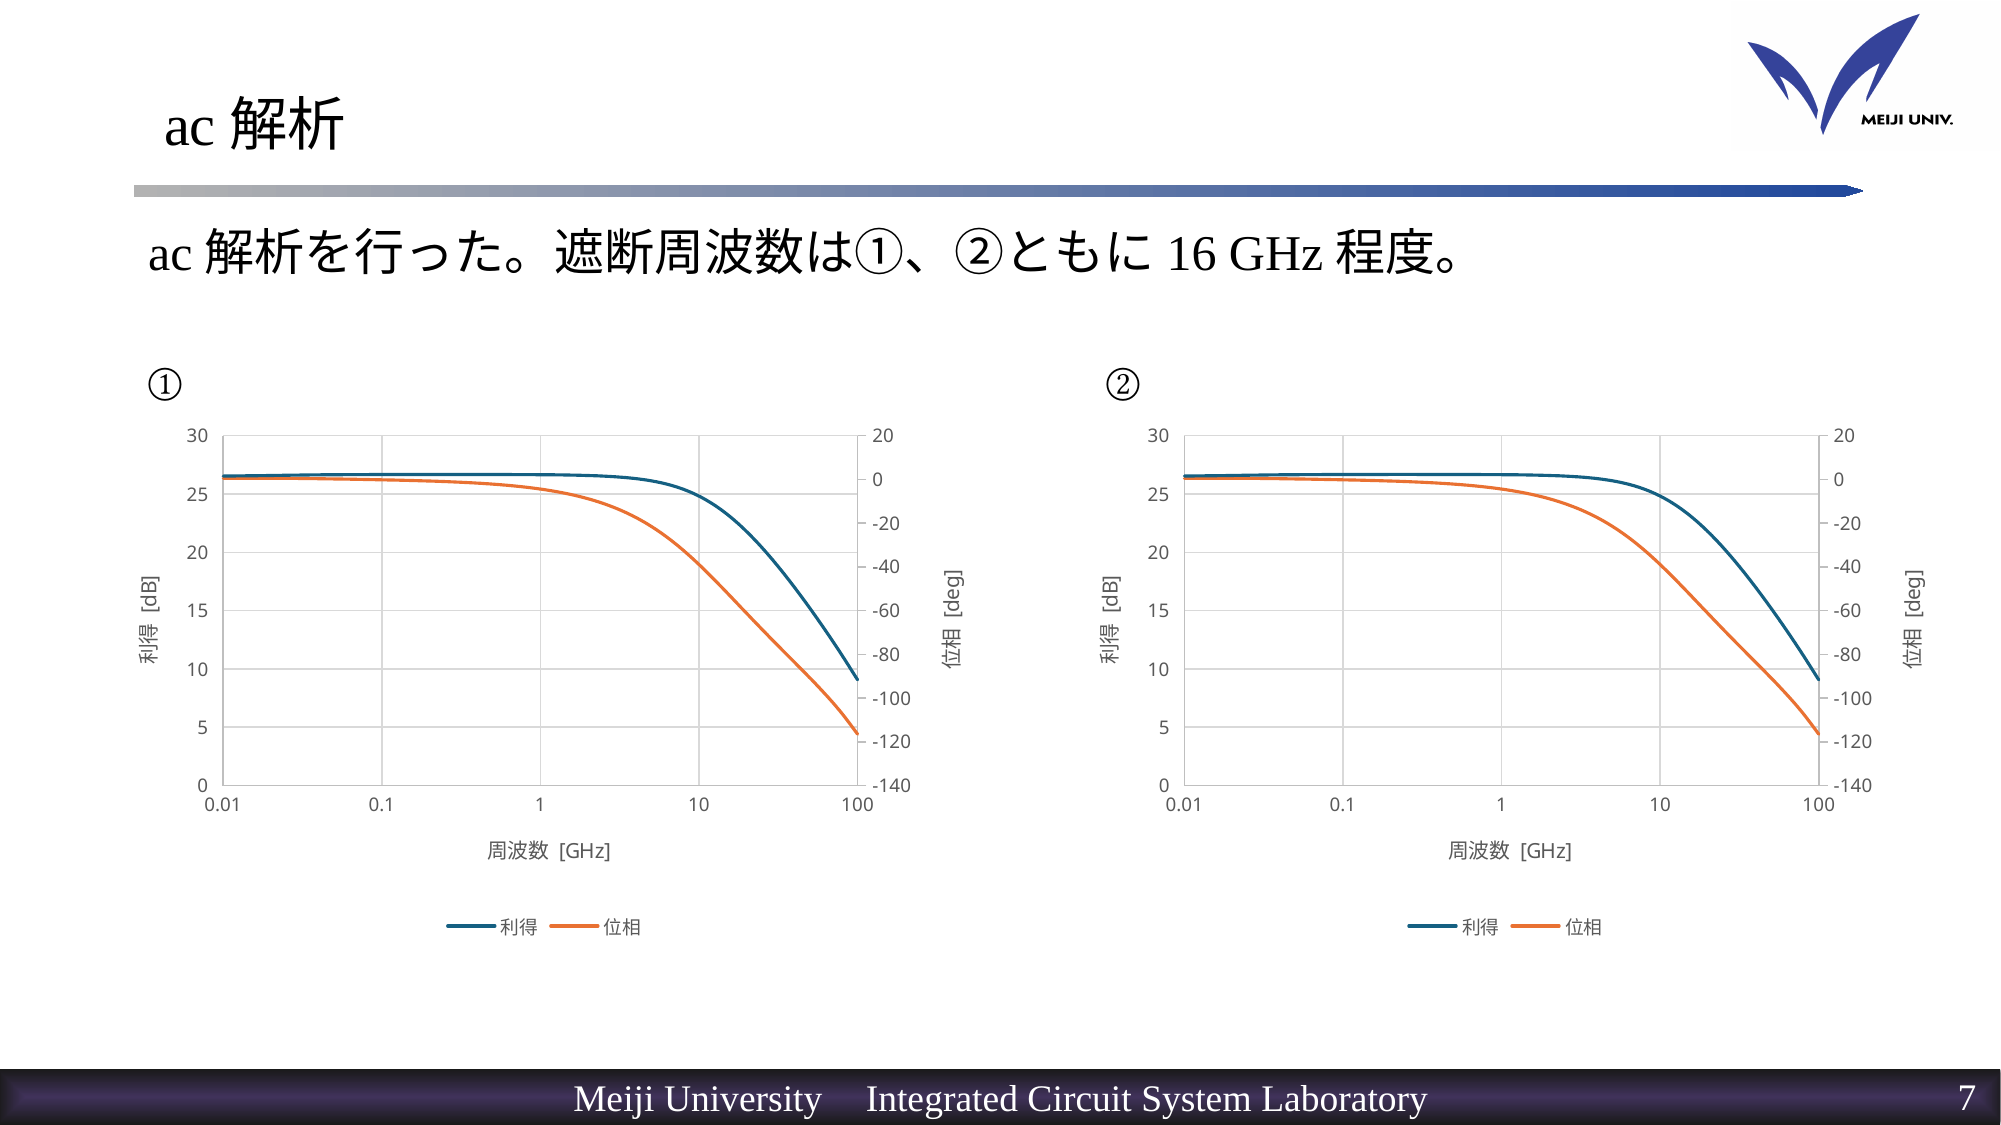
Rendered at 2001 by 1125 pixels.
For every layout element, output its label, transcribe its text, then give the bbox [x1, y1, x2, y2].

text_box ② [1089, 343, 1165, 410]
text_box ① [131, 343, 207, 410]
title ac解析 [149, 42, 1845, 202]
picture [1731, 1, 2000, 151]
list ac解析を行った。遮断周波数は①、②ともに16 GHz程度。 [133, 212, 1846, 997]
chart [99, 411, 990, 946]
chart [1060, 411, 1951, 946]
